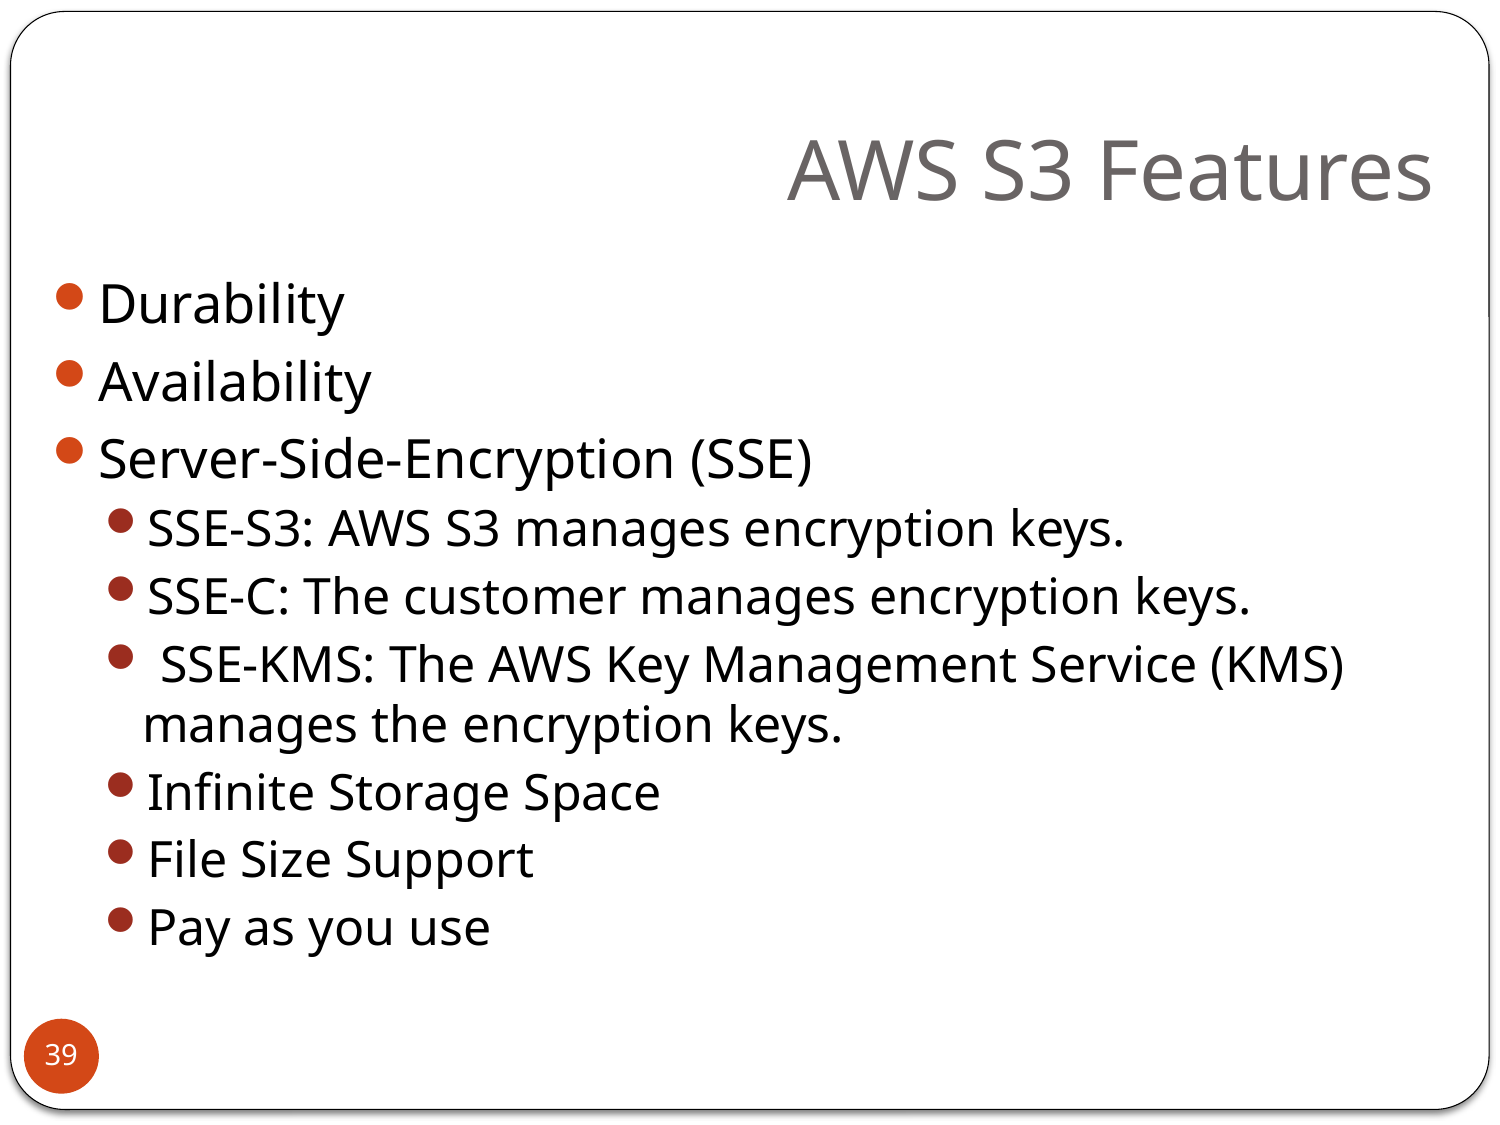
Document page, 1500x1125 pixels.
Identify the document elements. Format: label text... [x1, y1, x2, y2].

list Durability Availability Server-Side-Encryption (SSE) SSE-S3: AWS S3 manages encryption keys. SSE-C: The customer manages encryption keys. SSE-KMS: The AWS Key Management Service (KMS) manages the encryption keys. Infinite Storage Space File Size Support Pay as you use [37, 262, 1450, 1063]
slide_number 39 [23, 1018, 99, 1094]
title AWS S3 Features [37, 45, 1450, 233]
